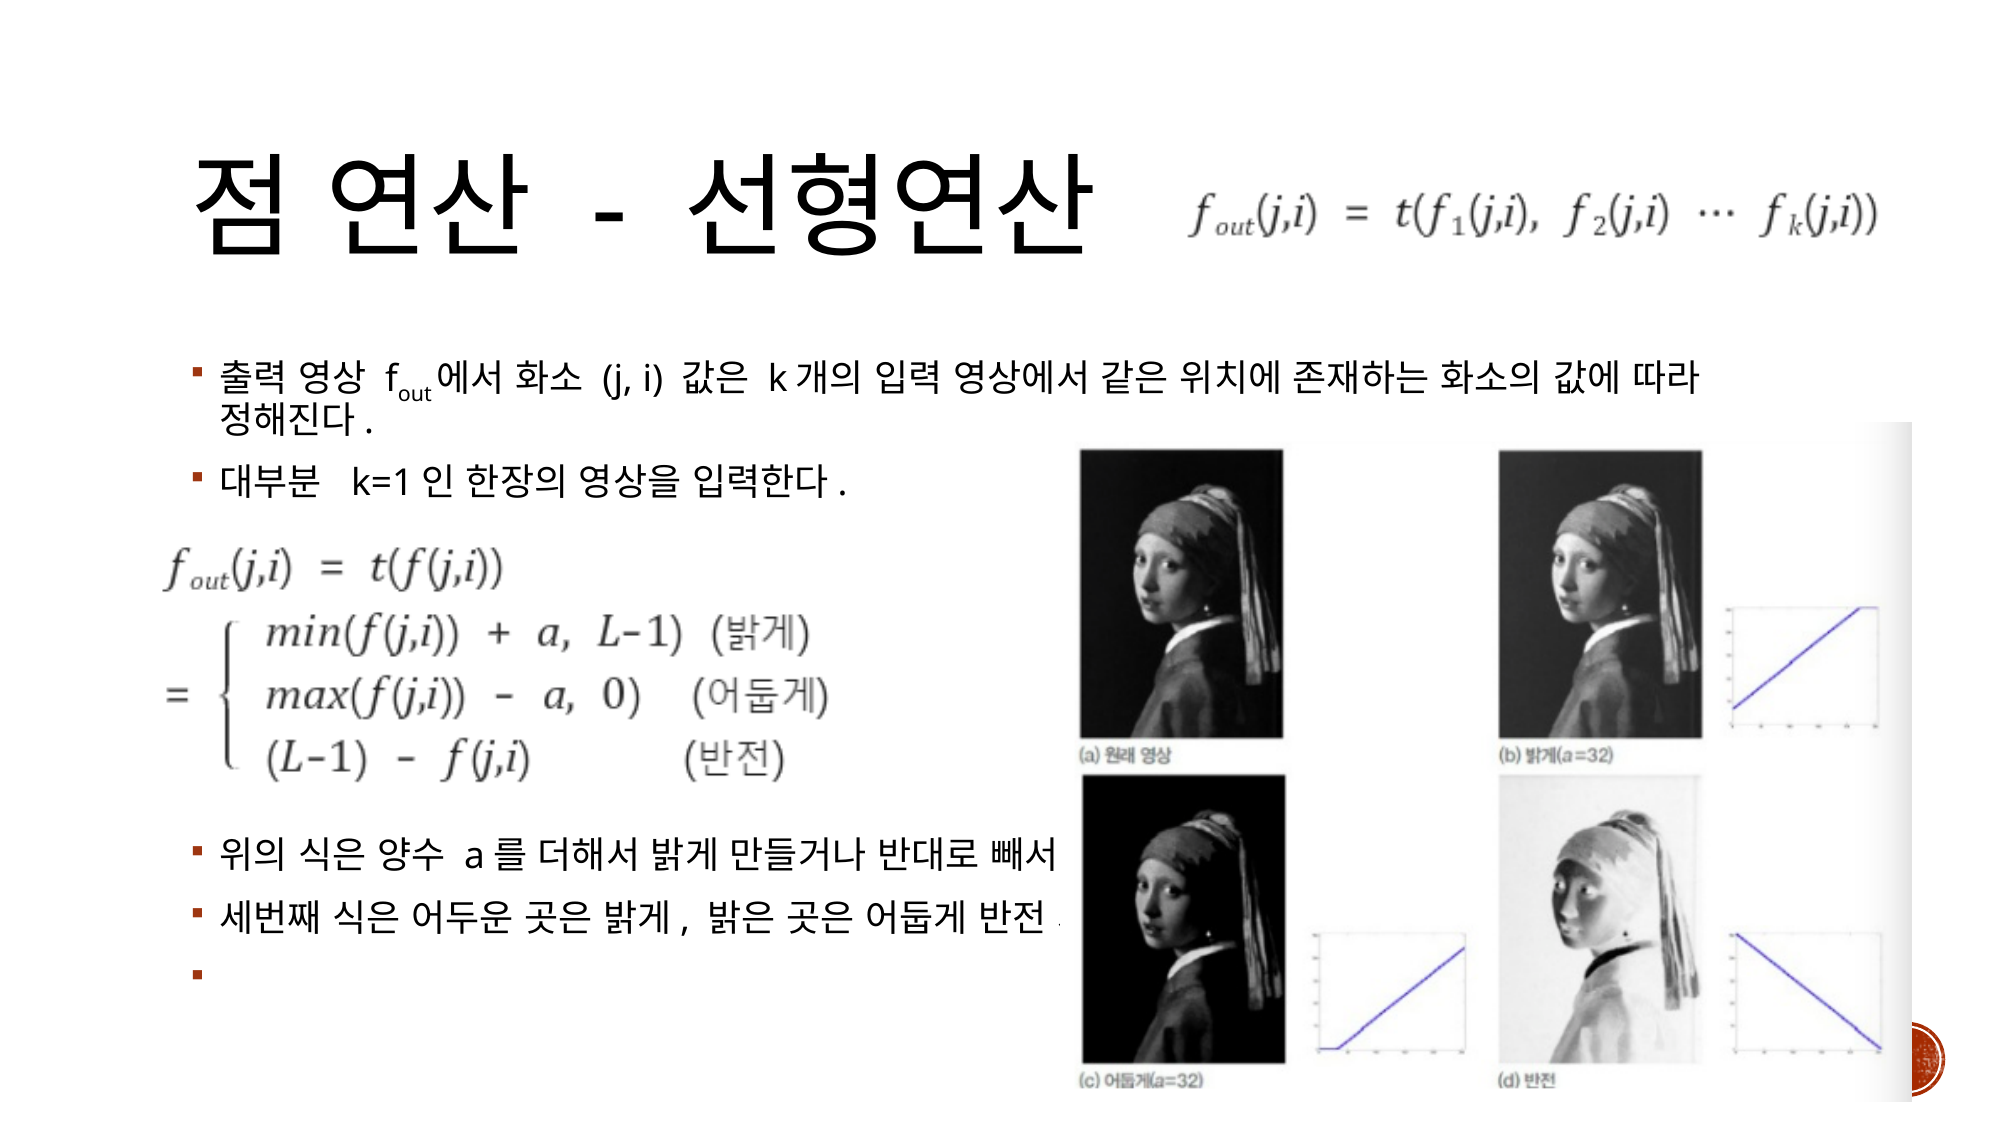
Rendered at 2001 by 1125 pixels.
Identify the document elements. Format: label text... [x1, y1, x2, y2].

picture [113, 498, 854, 820]
title 점 연산 - 선형연산 [175, 79, 1826, 344]
picture [1060, 422, 1912, 1102]
picture [1178, 158, 1897, 265]
list 출력 영상 fout에서 화소 (j, i) 값은 k개의 입력 영상에서 같은 위치에 존재하는 화소의 값에 따라 정해진다. 대부분 k=1인 한장의 영상을 입력한다. 위의 식은 양수 a를 더해서 밝게 만들거나 반대로 빼서 어둡게 만드는 연산이다. 세번째 식은 어두운 곳은 밝게, 밝은 곳은 어둡게 반전 시킨다. [175, 348, 1826, 1013]
